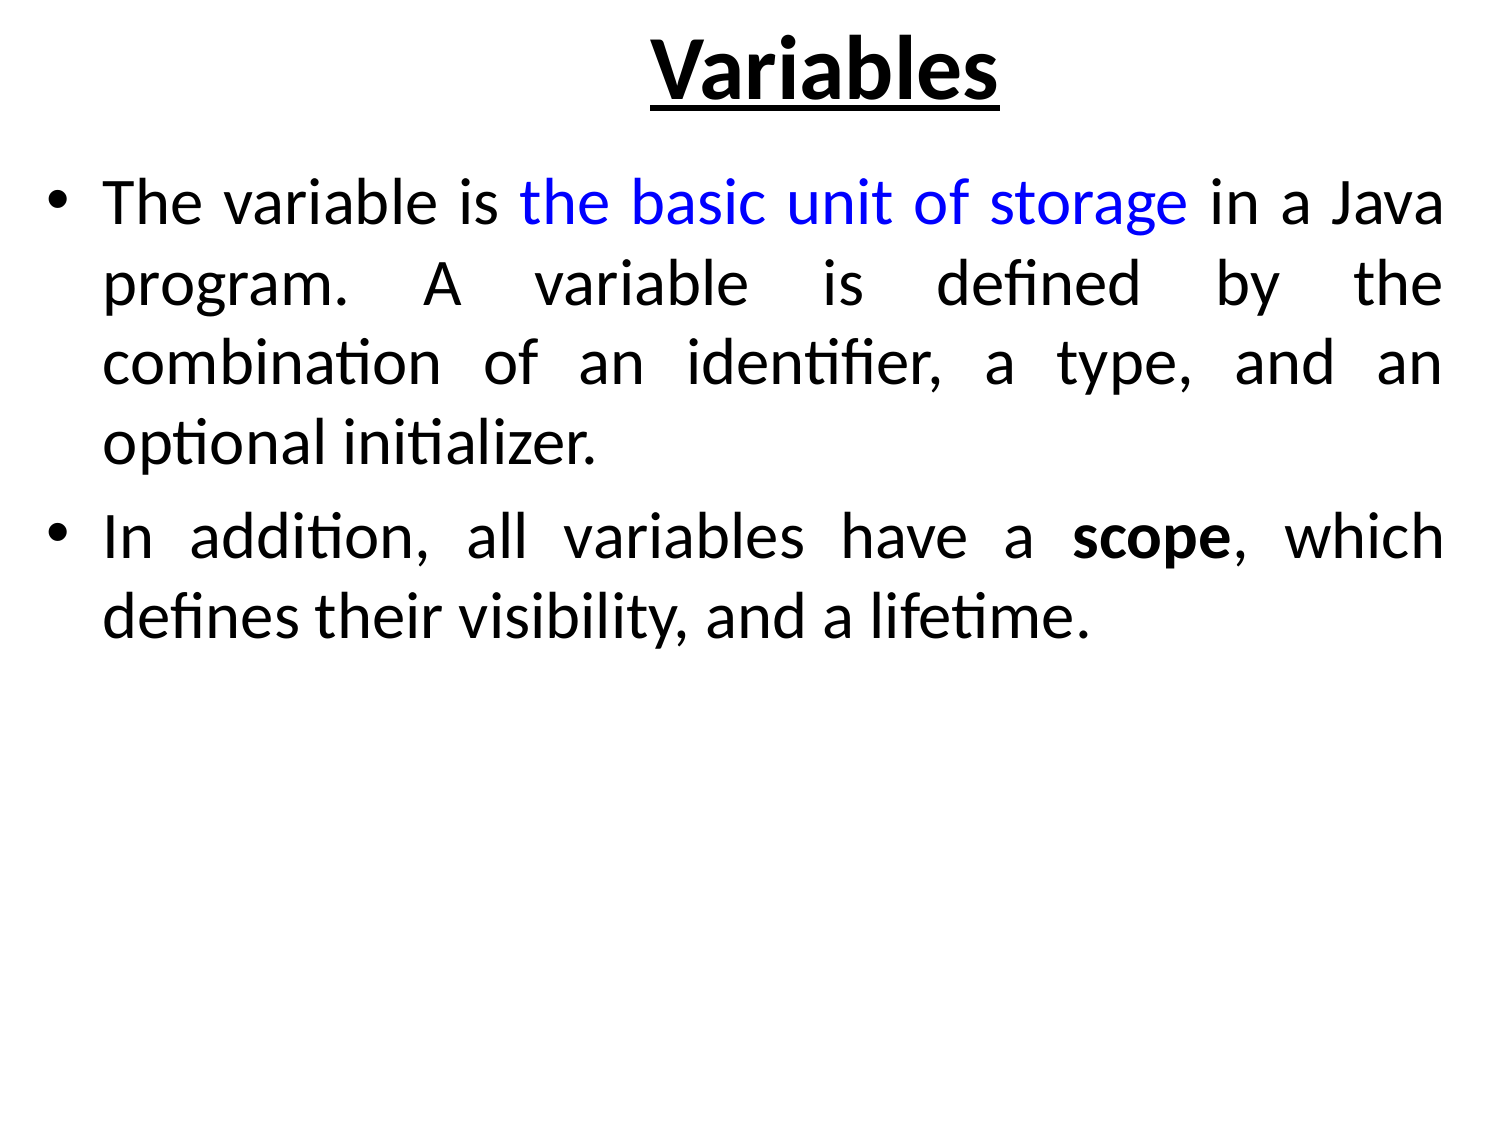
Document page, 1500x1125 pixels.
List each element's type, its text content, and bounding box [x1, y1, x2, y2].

list The variable is the basic unit of storage in a Java program. A variable is defined by the combination of an identifier, a type, and an optional initializer. In addition, all variables have a scope, which defines their visibility, and a lifetime. [31, 150, 1461, 1008]
title Variables [150, 0, 1500, 188]
